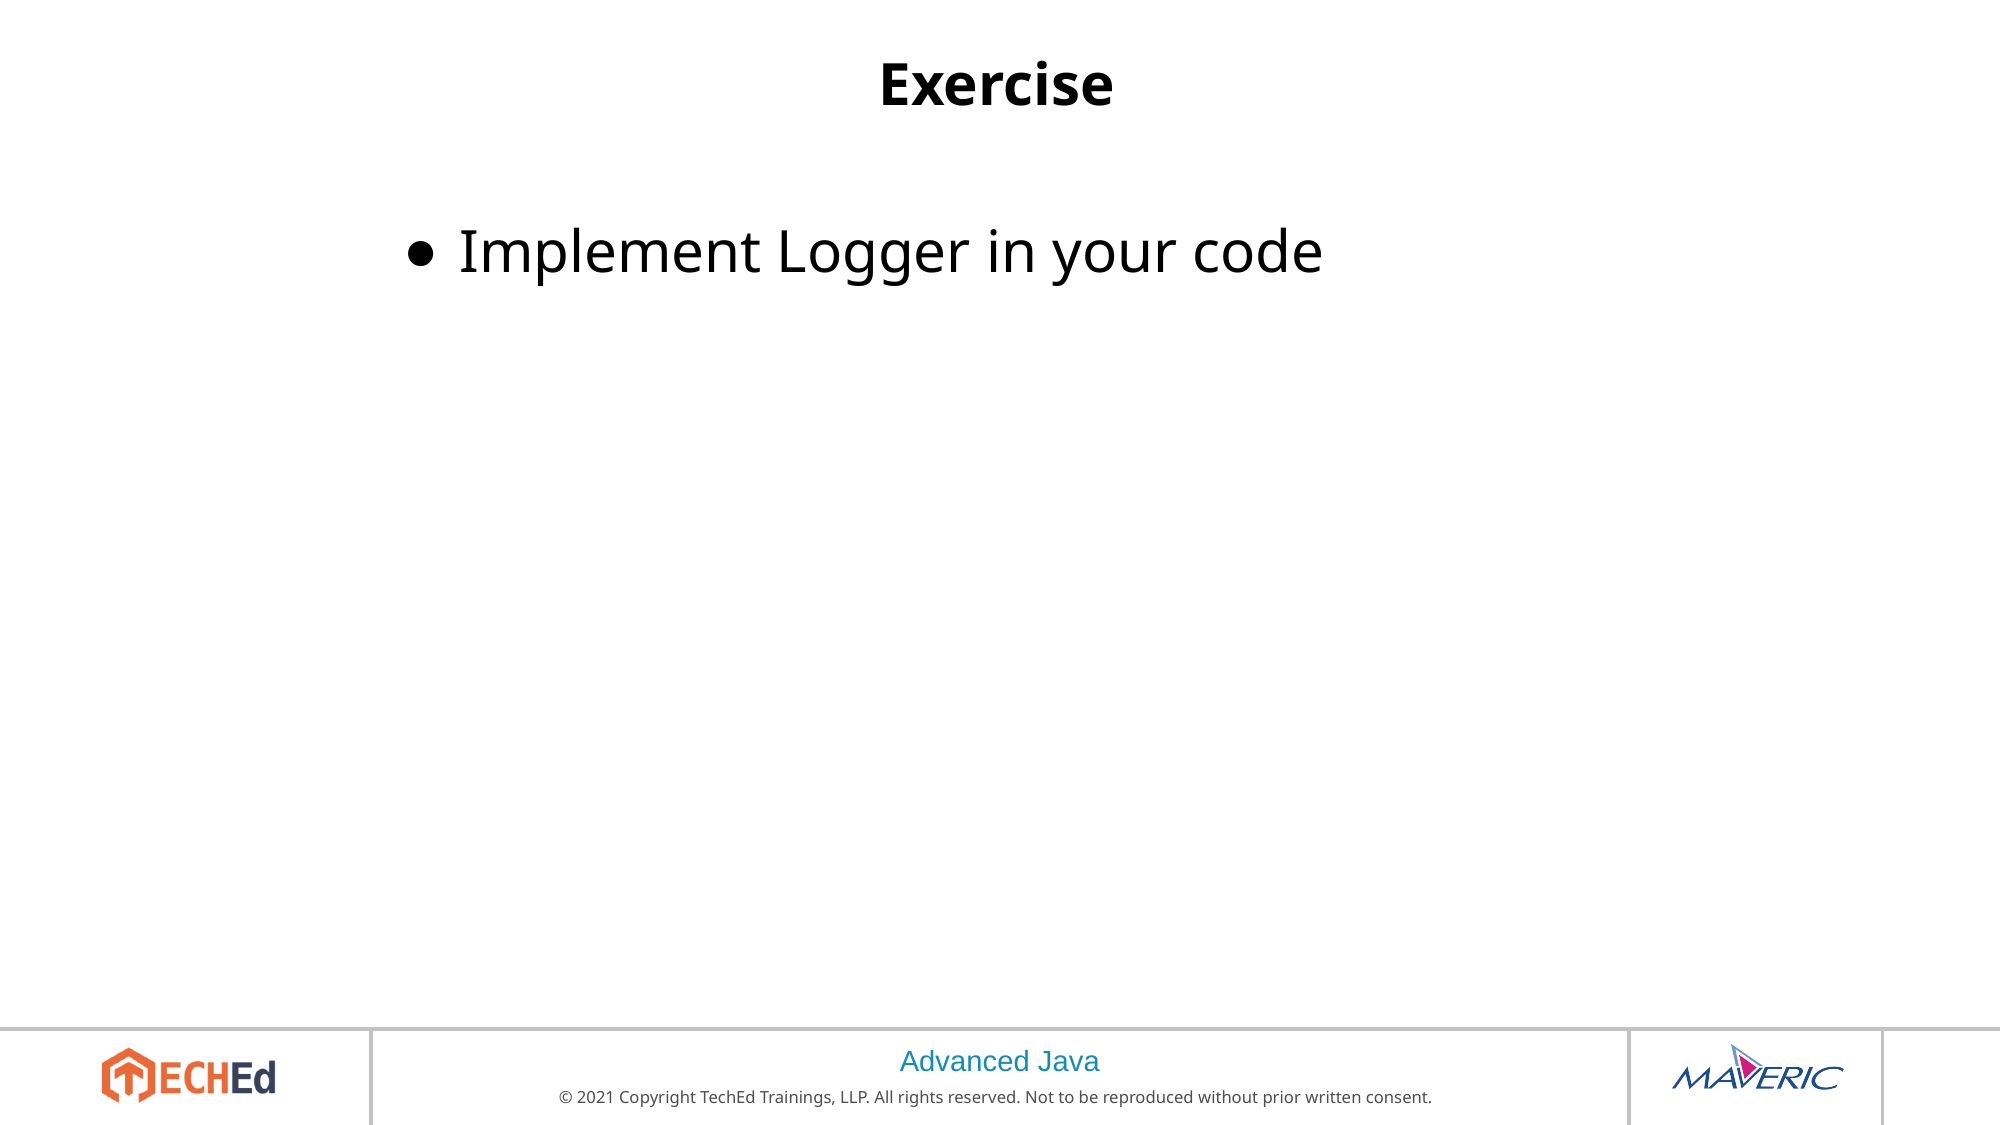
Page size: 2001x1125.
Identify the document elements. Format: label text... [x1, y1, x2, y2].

title Exercise [422, 35, 1572, 138]
picture [102, 1047, 276, 1110]
picture [1662, 1018, 1852, 1125]
list Implement Logger in your code [369, 207, 1645, 1018]
